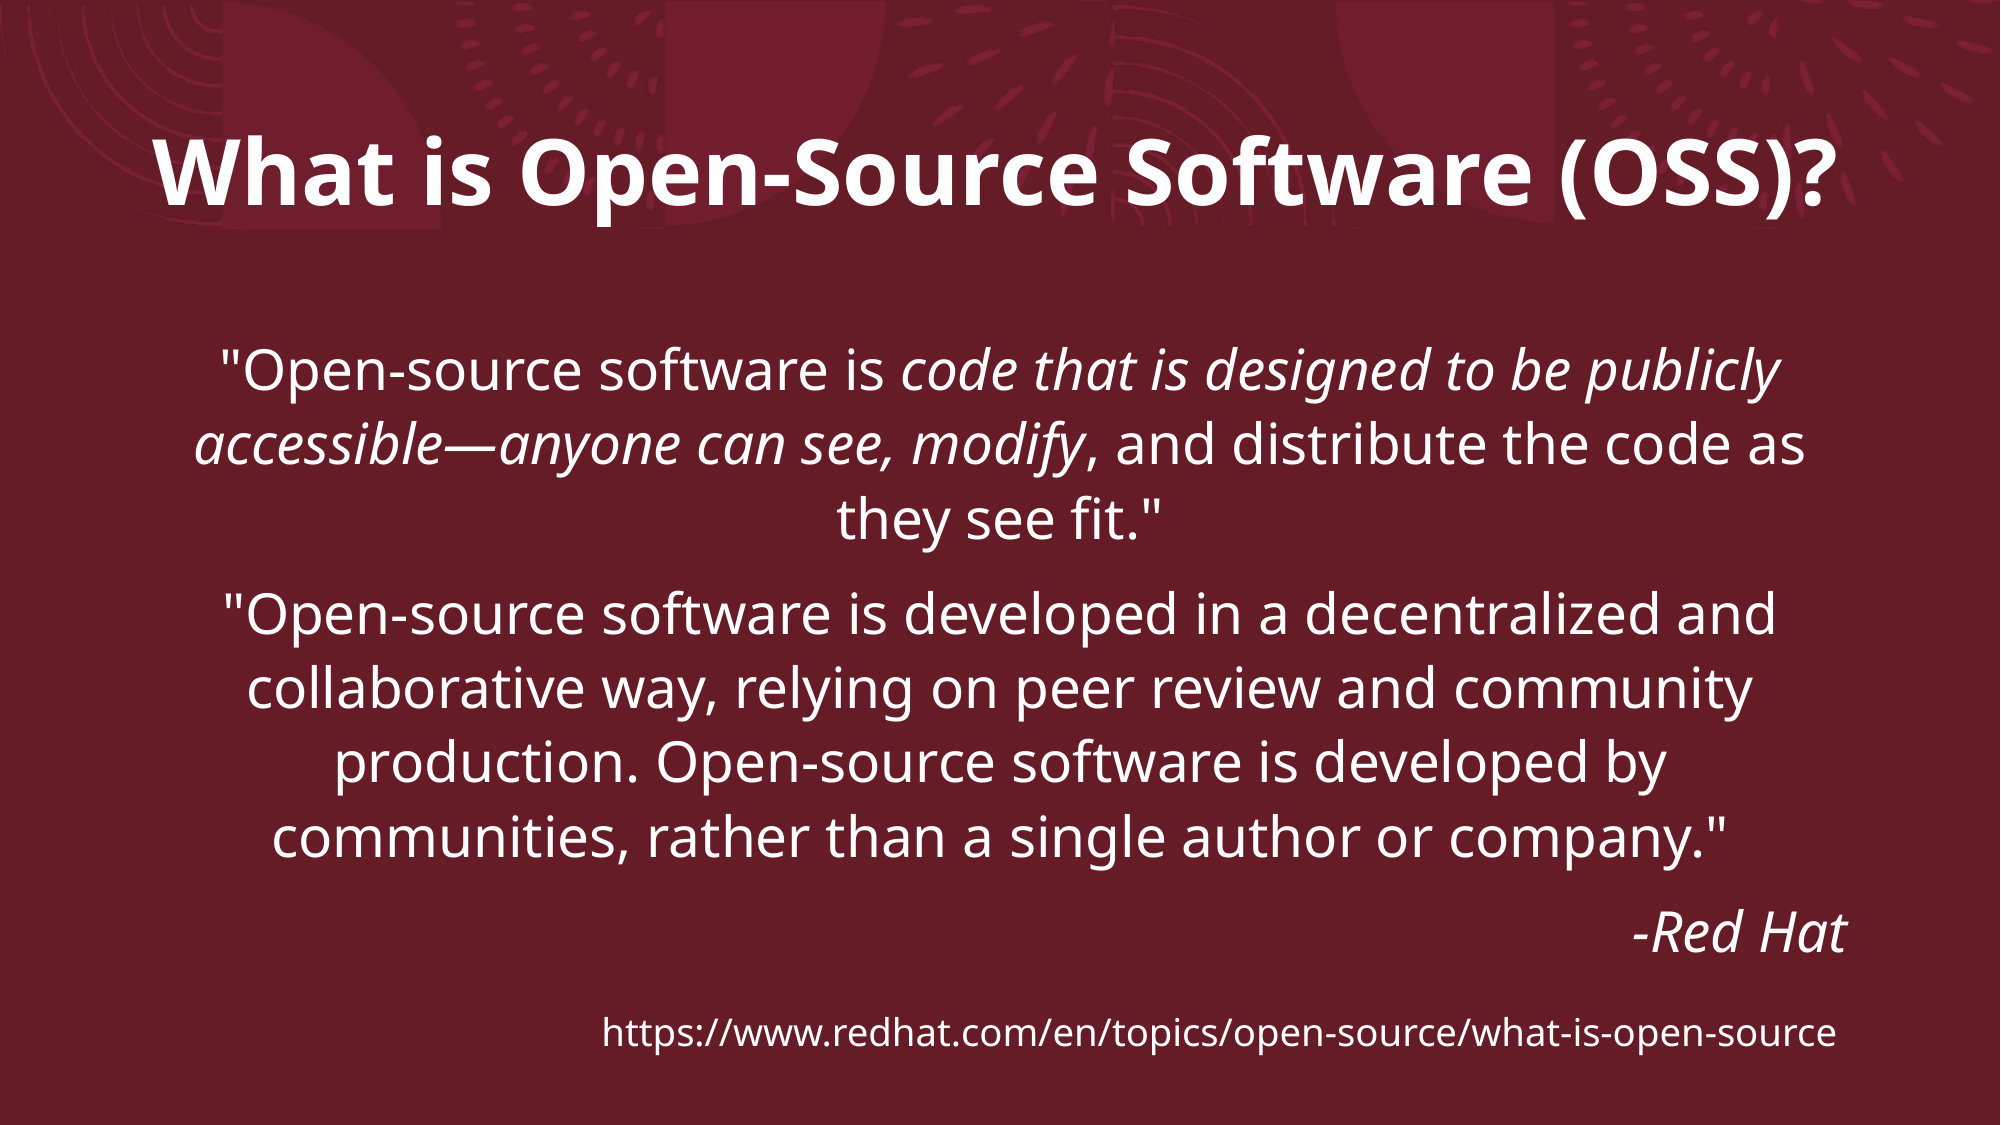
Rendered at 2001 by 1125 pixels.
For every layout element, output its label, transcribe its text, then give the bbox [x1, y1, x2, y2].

list "Open-source software is code that is designed to be publicly accessible—anyone can see, modify, and distribute the code as they see fit." "Open-source software is developed in a decentralized and collaborative way, relying on peer review and community production. Open-source software is developed by communities, rather than a single author or company." -Red Hat https://www.redhat.com/en/topics/open-source/what-is-open-source [137, 319, 1863, 1067]
title What is Open-Source Software (OSS)? [137, 60, 1863, 278]
